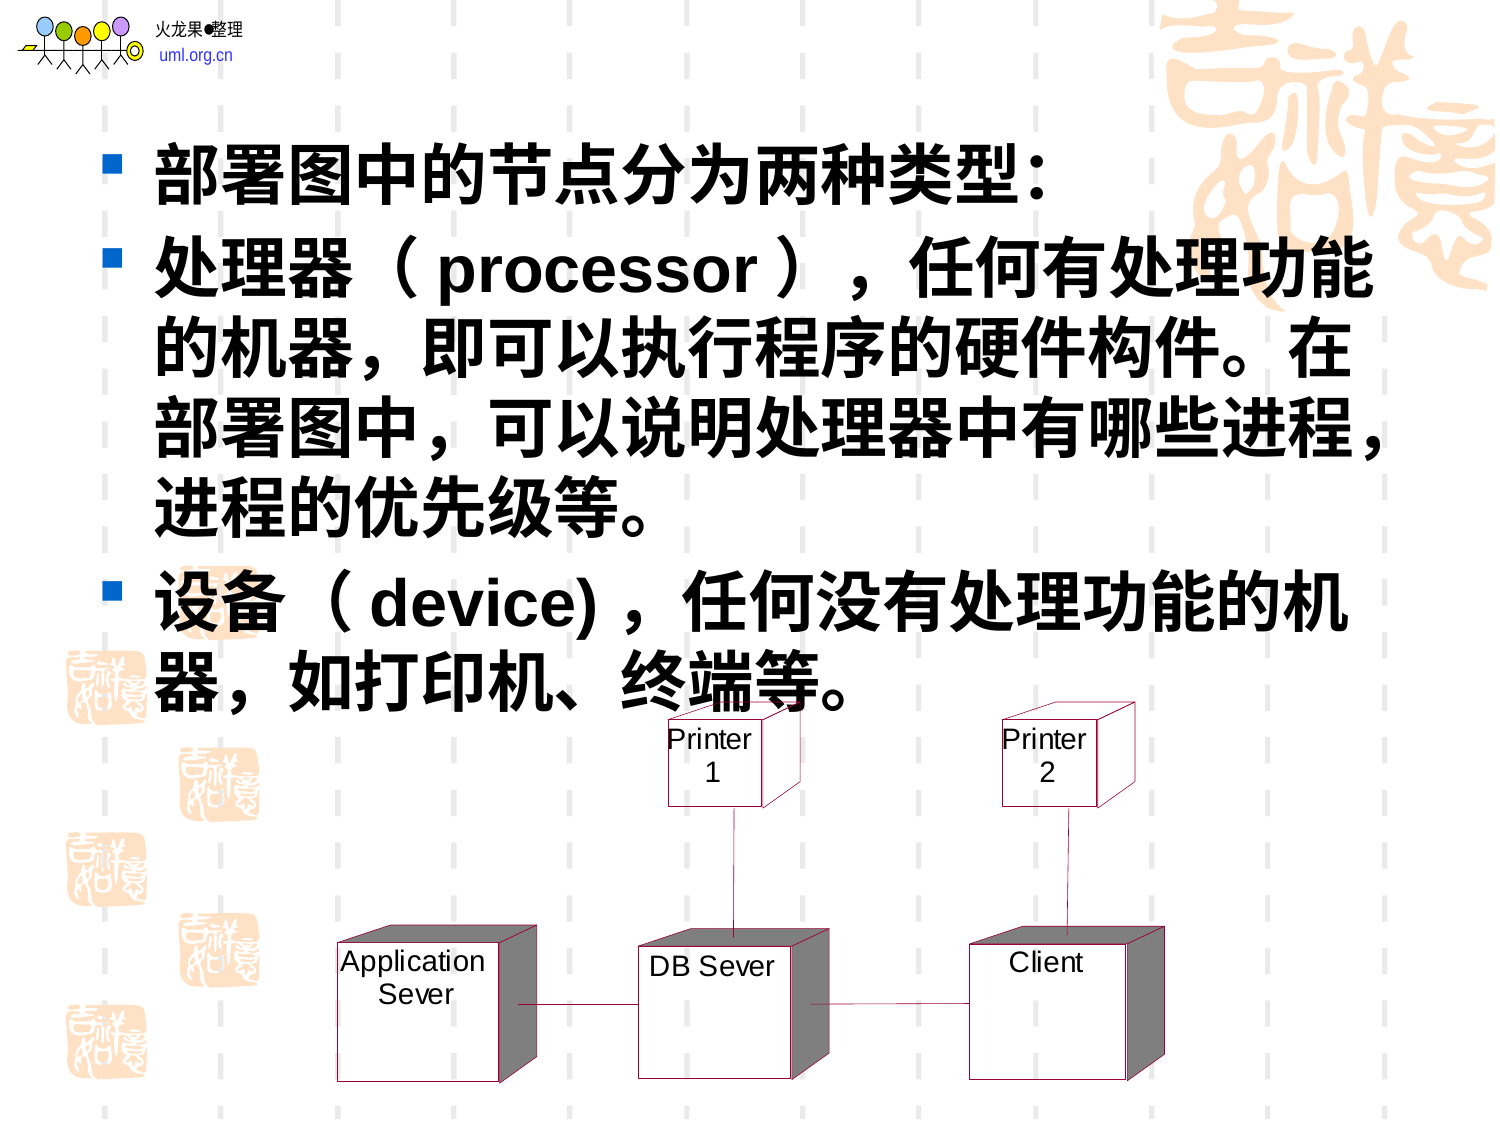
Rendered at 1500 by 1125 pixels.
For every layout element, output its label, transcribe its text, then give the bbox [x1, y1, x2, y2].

picture [293, 680, 1210, 1106]
list 部署图中的节点分为两种类型： 处理器（processor），任何有处理功能的机器，即可以执行程序的硬件构件。在部署图中，可以说明处理器中有哪些进程，进程的优先级等。 设备（device)，任何没有处理功能的机器，如打印机、终端等。 [82, 125, 1420, 864]
